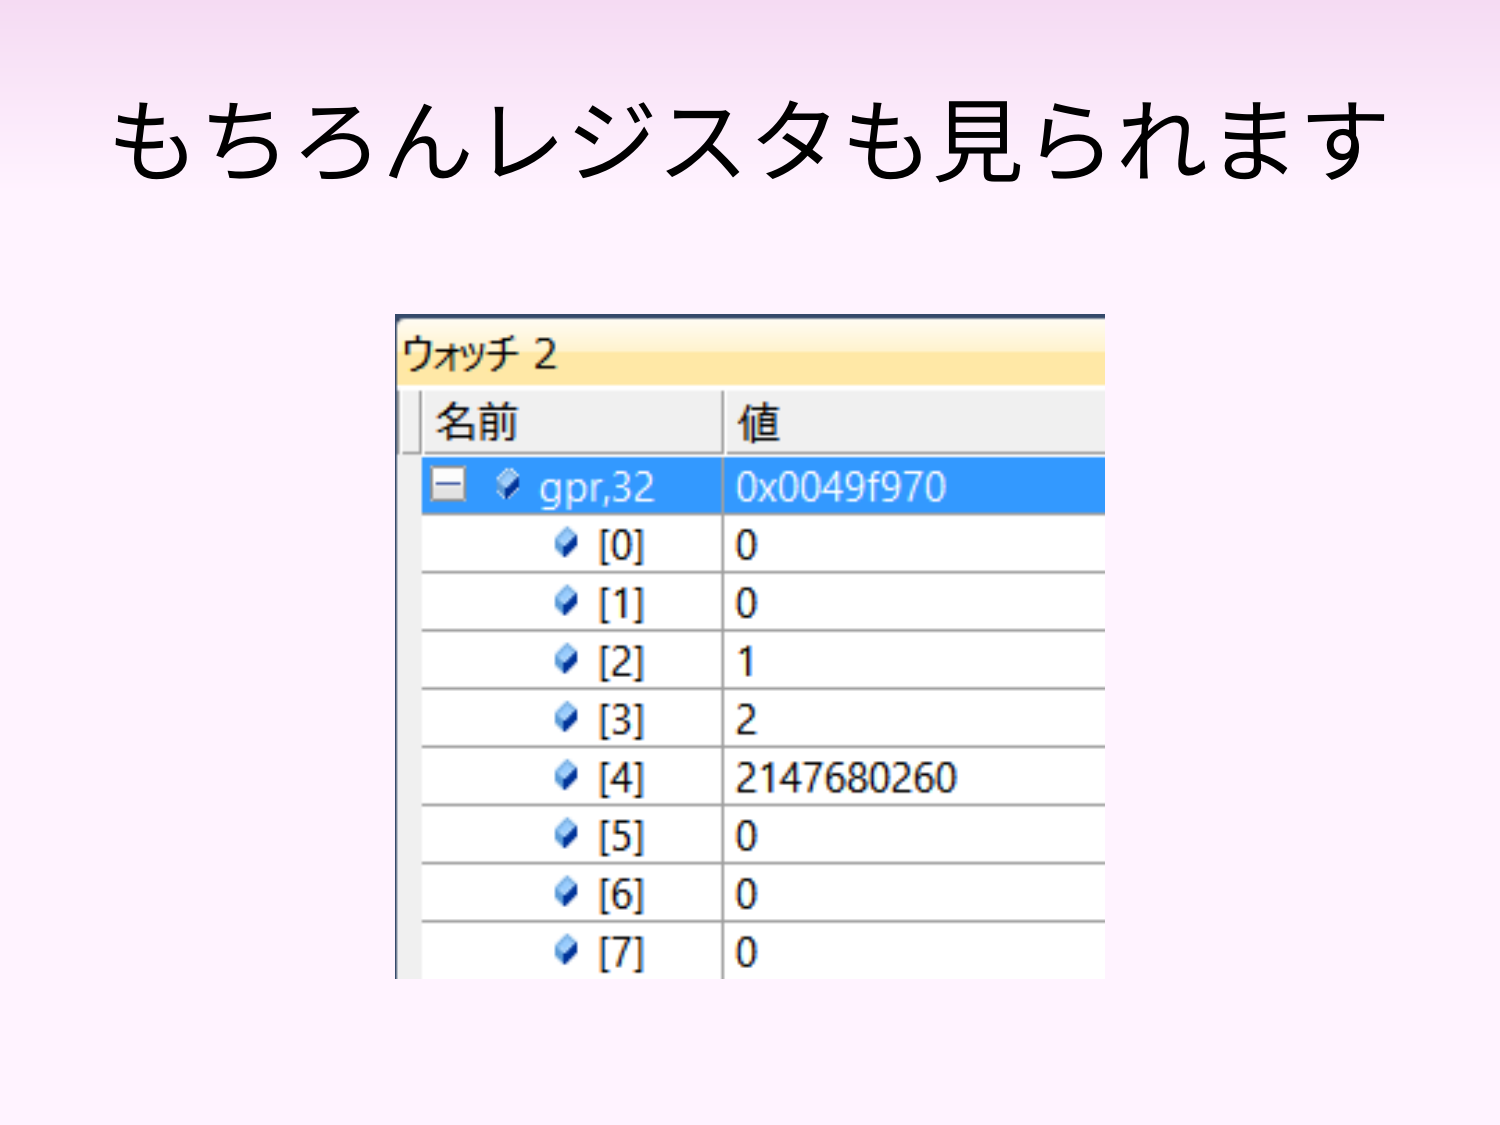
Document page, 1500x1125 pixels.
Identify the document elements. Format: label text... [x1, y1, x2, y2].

title もちろんレジスタも見られます [75, 45, 1425, 233]
picture [395, 314, 1105, 980]
